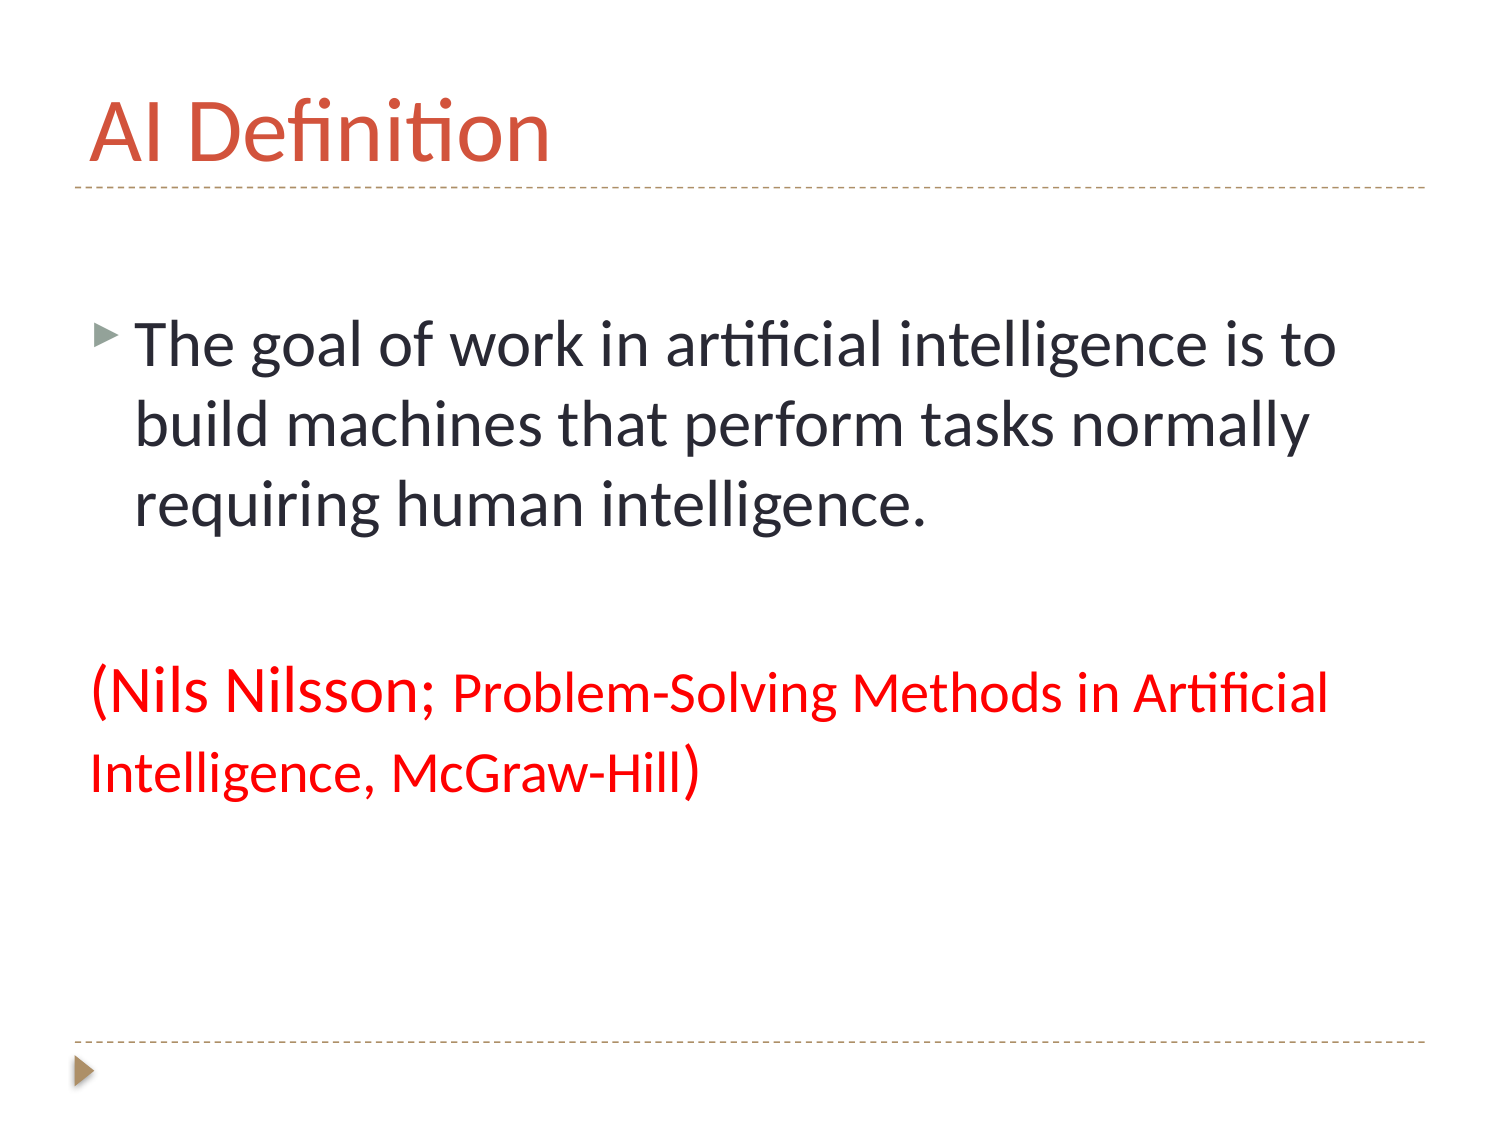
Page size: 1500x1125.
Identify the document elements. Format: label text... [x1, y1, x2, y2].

title AI Definition [75, 24, 1425, 188]
list The goal of work in artificial intelligence is to build machines that perform tasks normally requiring human intelligence. (Nils Nilsson; Problem-Solving Methods in Artificial Intelligence, McGraw-Hill) [75, 200, 1425, 1010]
